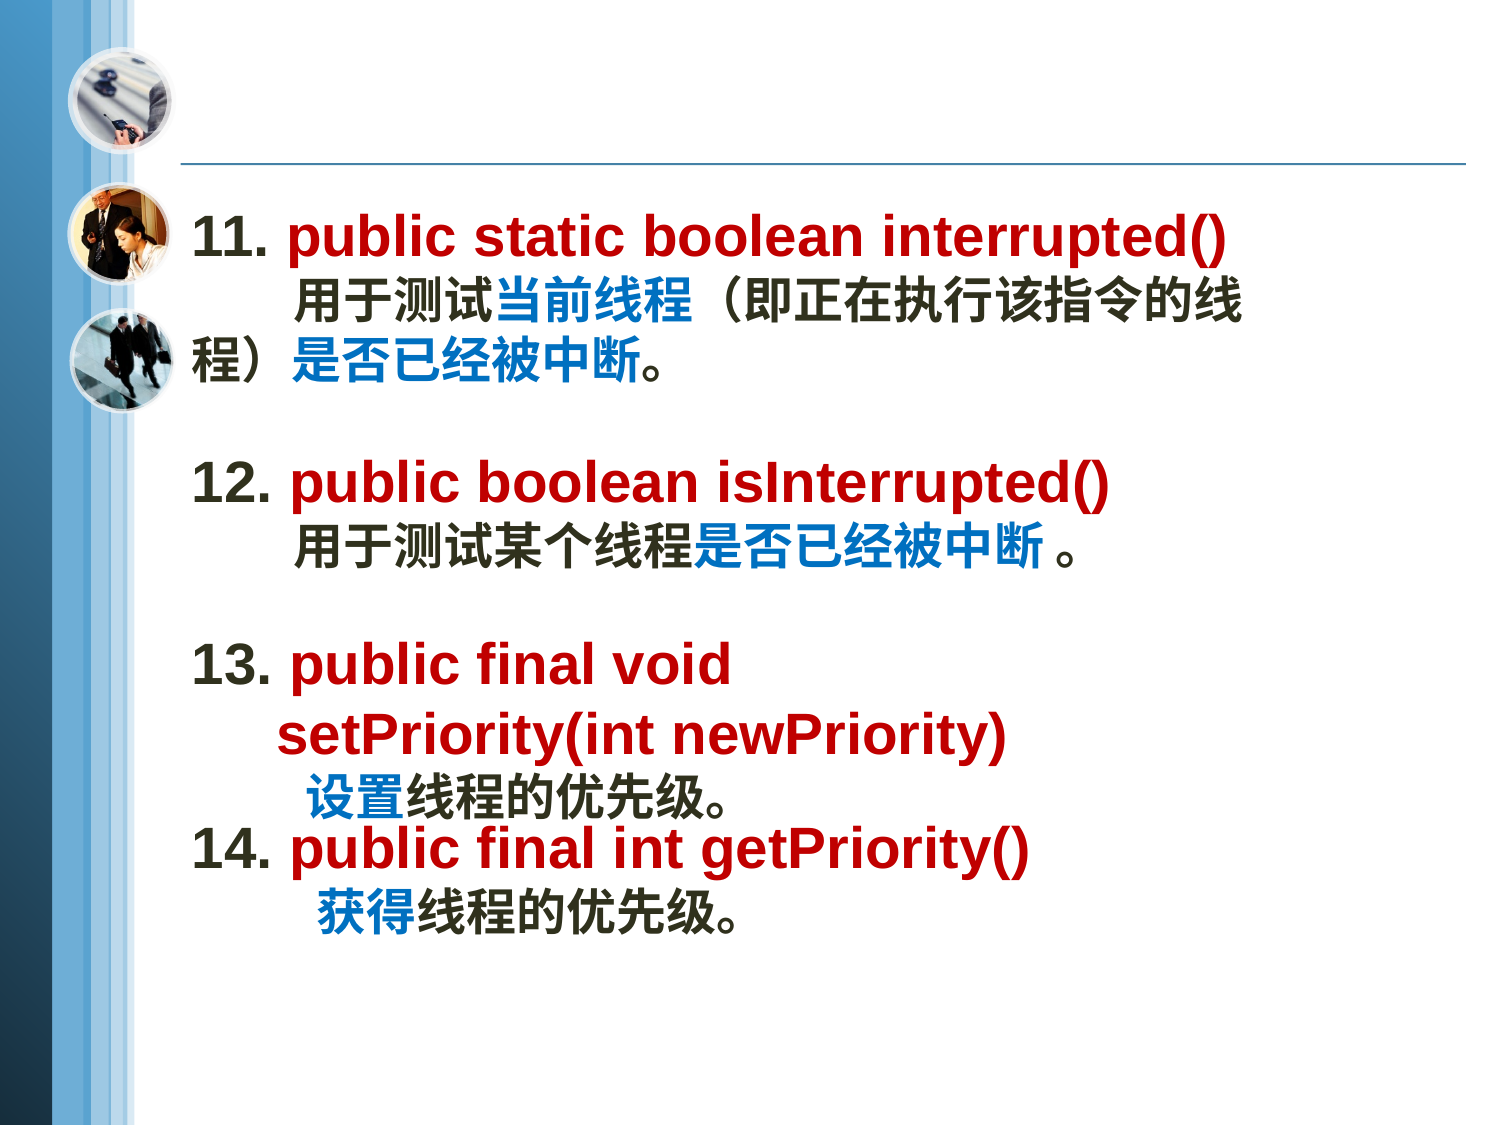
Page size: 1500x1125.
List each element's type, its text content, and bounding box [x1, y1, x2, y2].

picture [75, 313, 171, 408]
text_box 11. public static boolean interrupted() 用于测试当前线程（即正在执行该指令的线程）是否已经被中断。 [177, 190, 1354, 396]
picture [78, 57, 166, 144]
text_box 14. public final int getPriority() 获得线程的优先级。 [177, 803, 1494, 948]
text_box 12. public boolean isInterrupted() 用于测试某个线程是否已经被中断 。 [177, 437, 1379, 582]
text_box 13. public final void setPriority(int newPriority) 设置线程的优先级。 [177, 618, 1494, 803]
picture [74, 189, 166, 279]
